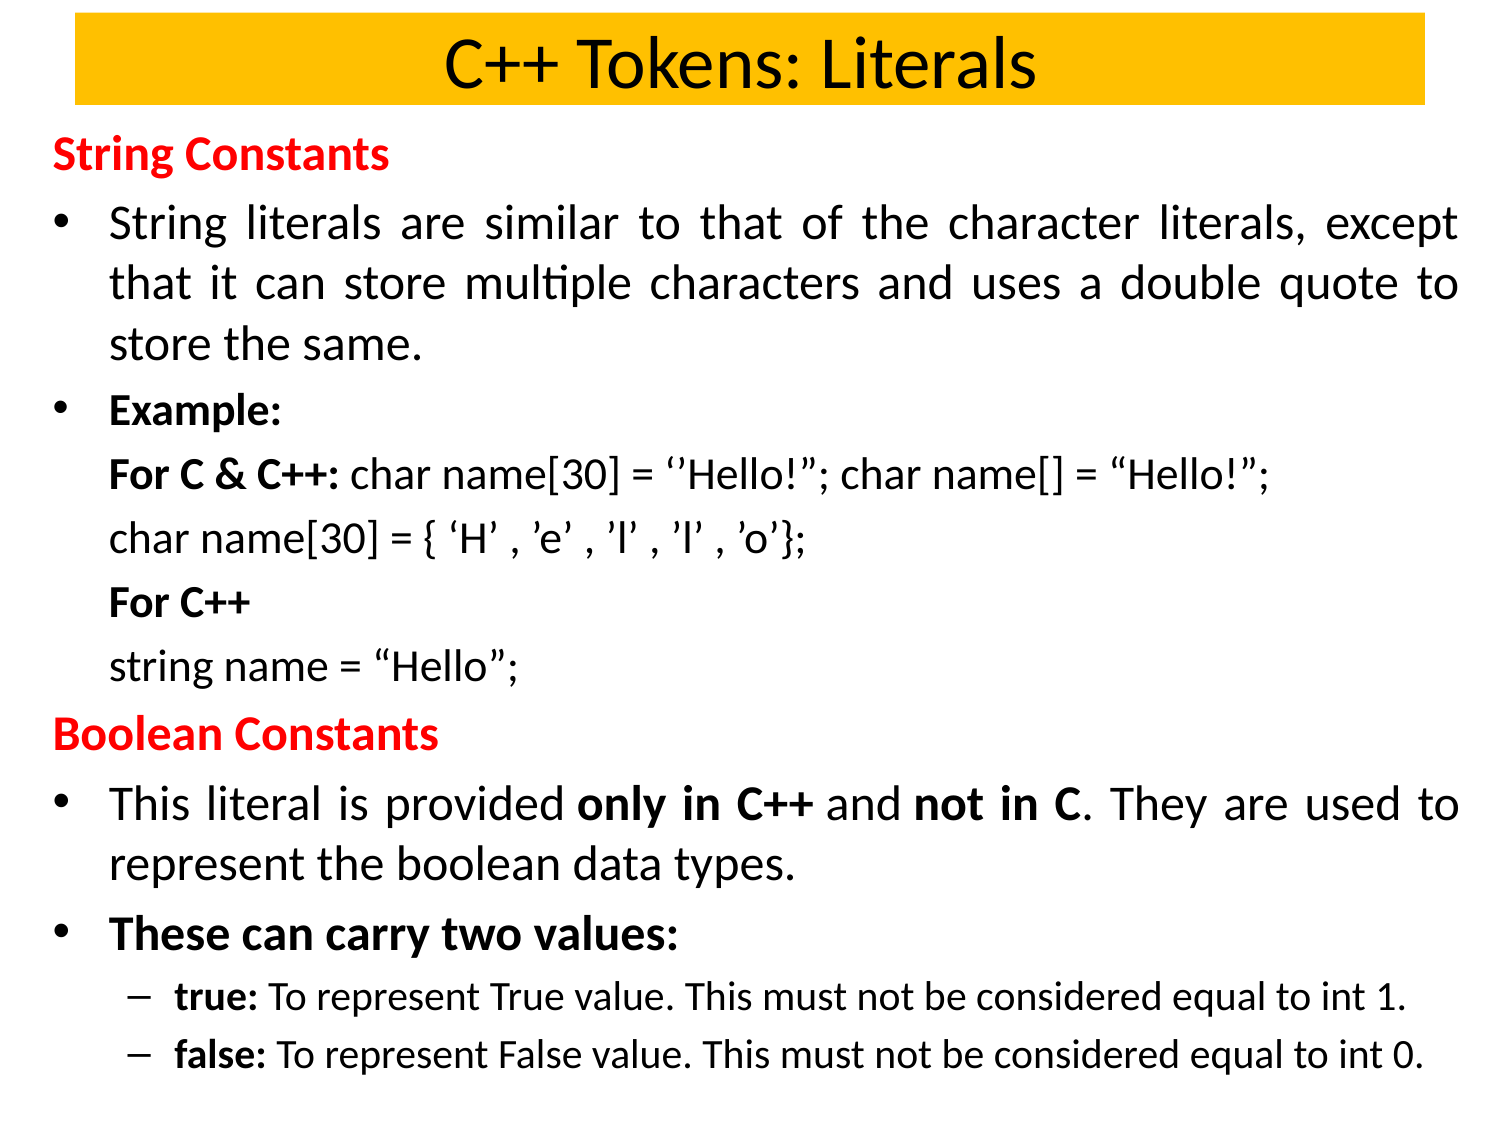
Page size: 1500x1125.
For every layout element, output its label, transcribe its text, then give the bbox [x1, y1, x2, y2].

list String Constants String literals are similar to that of the character literals, except that it can store multiple characters and uses a double quote to store the same. Example: For C & C++: char name[30] = ‘’Hello!”; char name[] = “Hello!”; char name[30] = { ‘H’ , ’e’ , ’l’ , ’l’ , ’o’}; For C++ string name = “Hello”; Boolean Constants This literal is provided only in C++ and not in C. They are used to represent the boolean data types. These can carry two values: true: To represent True value. This must not be considered equal to int 1. false: To represent False value. This must not be considered equal to int 0. [37, 112, 1476, 1088]
title C++ Tokens: Literals [74, 12, 1426, 106]
